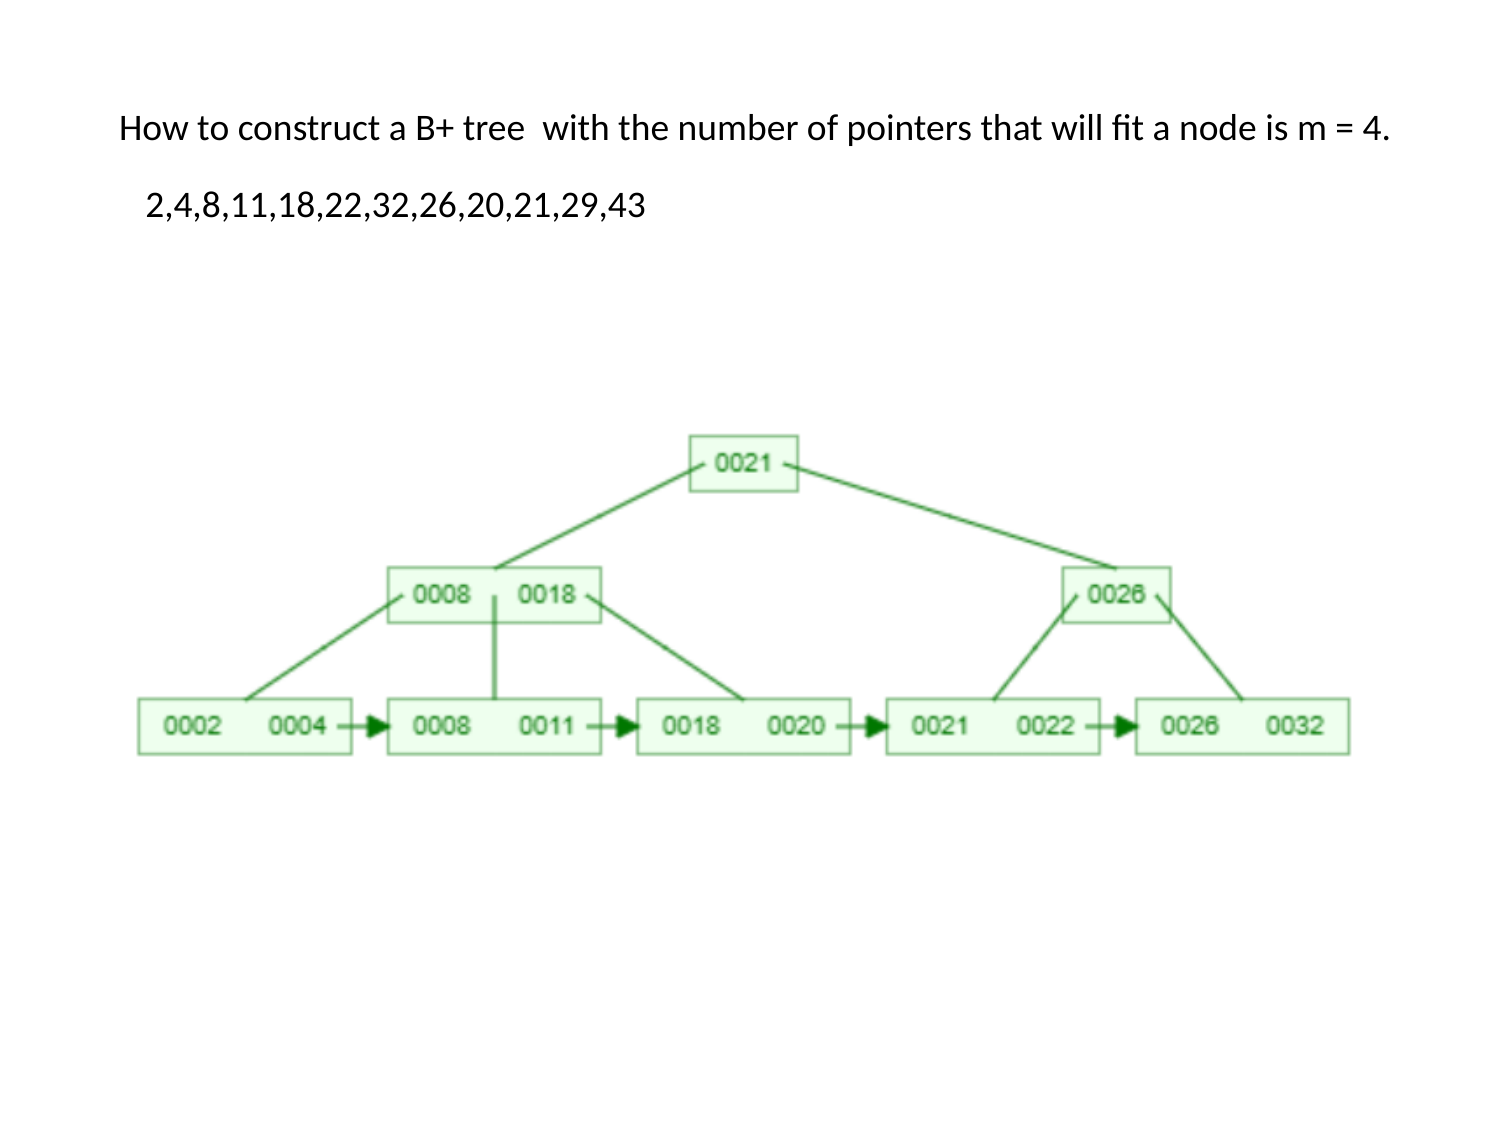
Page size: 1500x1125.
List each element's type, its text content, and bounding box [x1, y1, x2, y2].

text_box How to construct a B+ tree with the number of pointers that will fit a node is m = 4. [104, 95, 1434, 156]
text_box 2,4,8,11,18,22,32,26,20,21,29,43 [130, 172, 881, 233]
picture [116, 401, 1383, 797]
